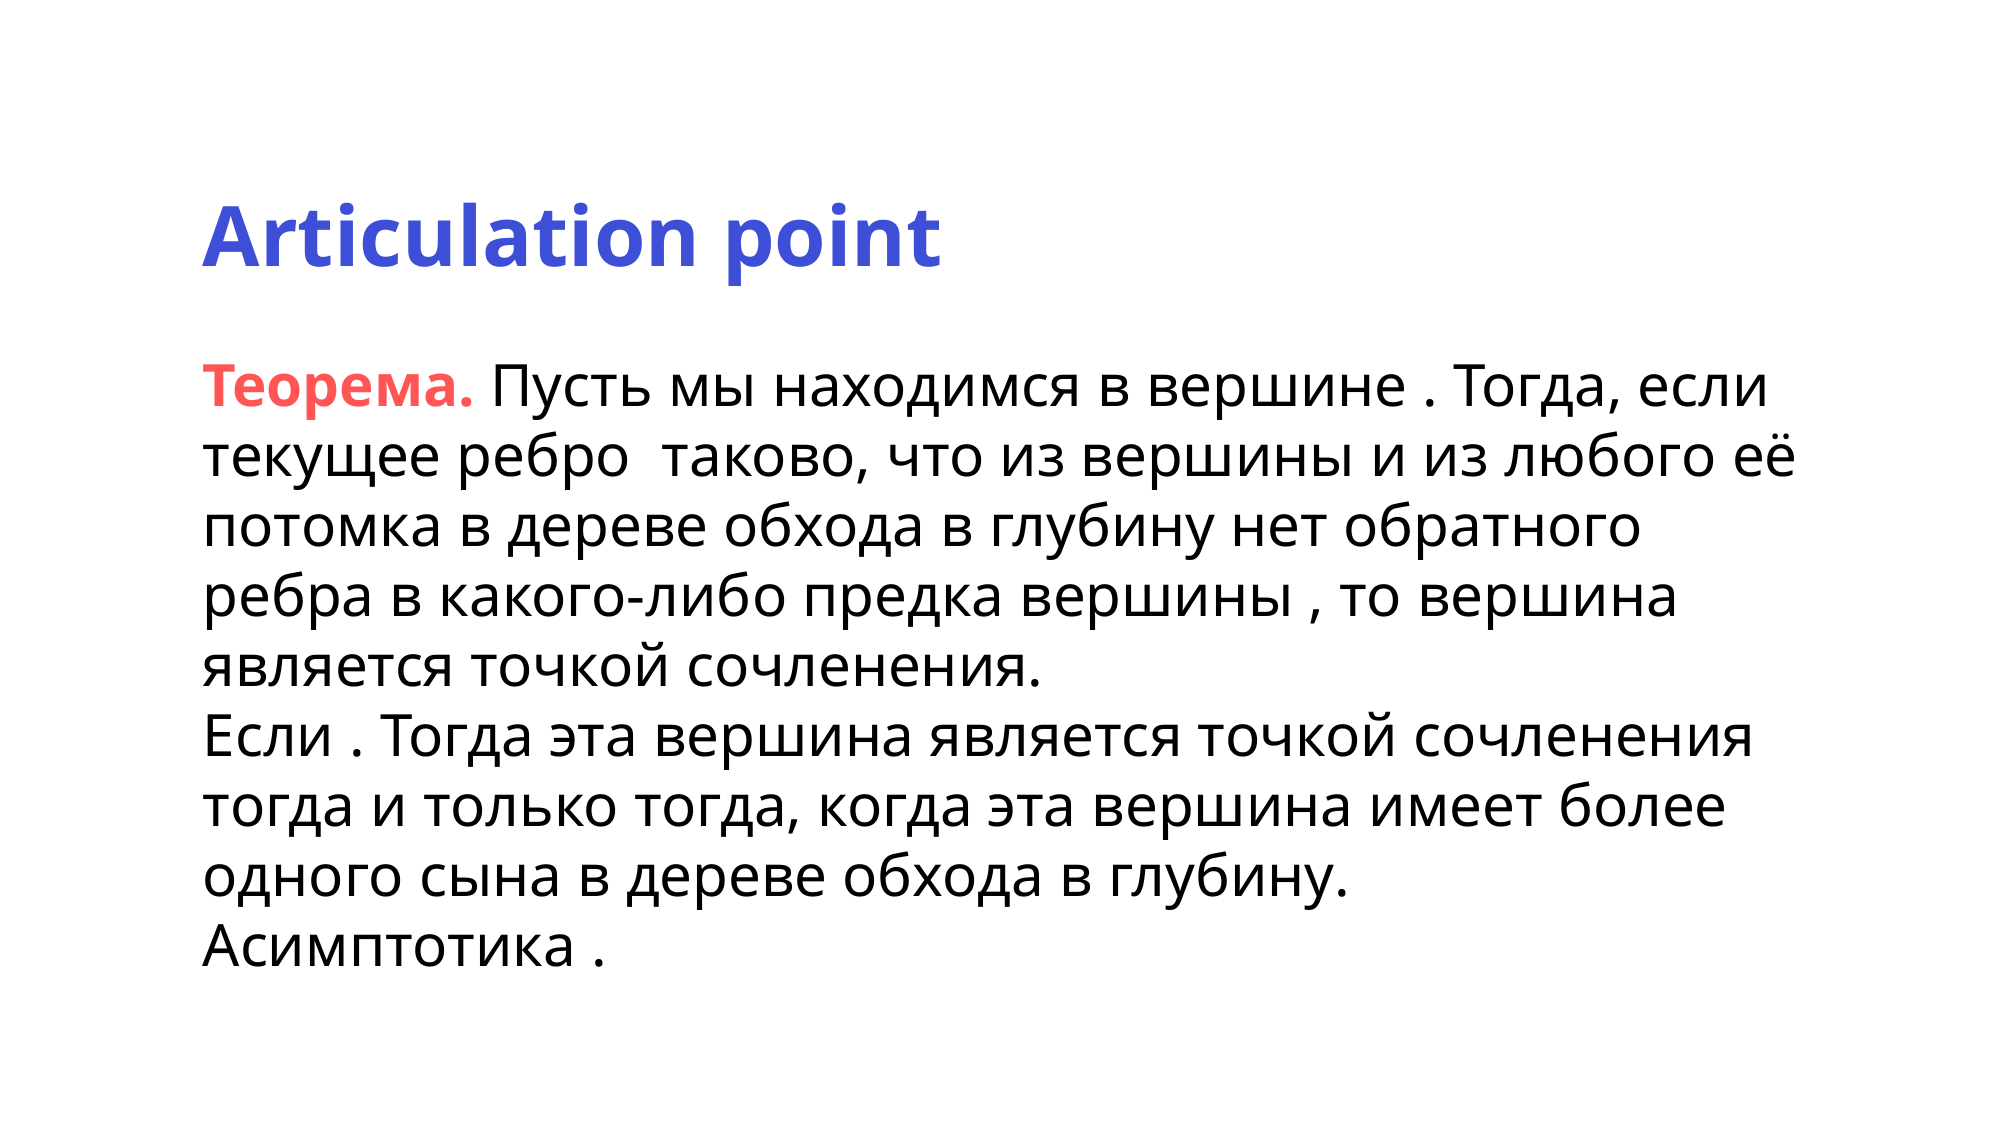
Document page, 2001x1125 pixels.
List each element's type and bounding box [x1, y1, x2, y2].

text_box [187, 187, 1816, 307]
